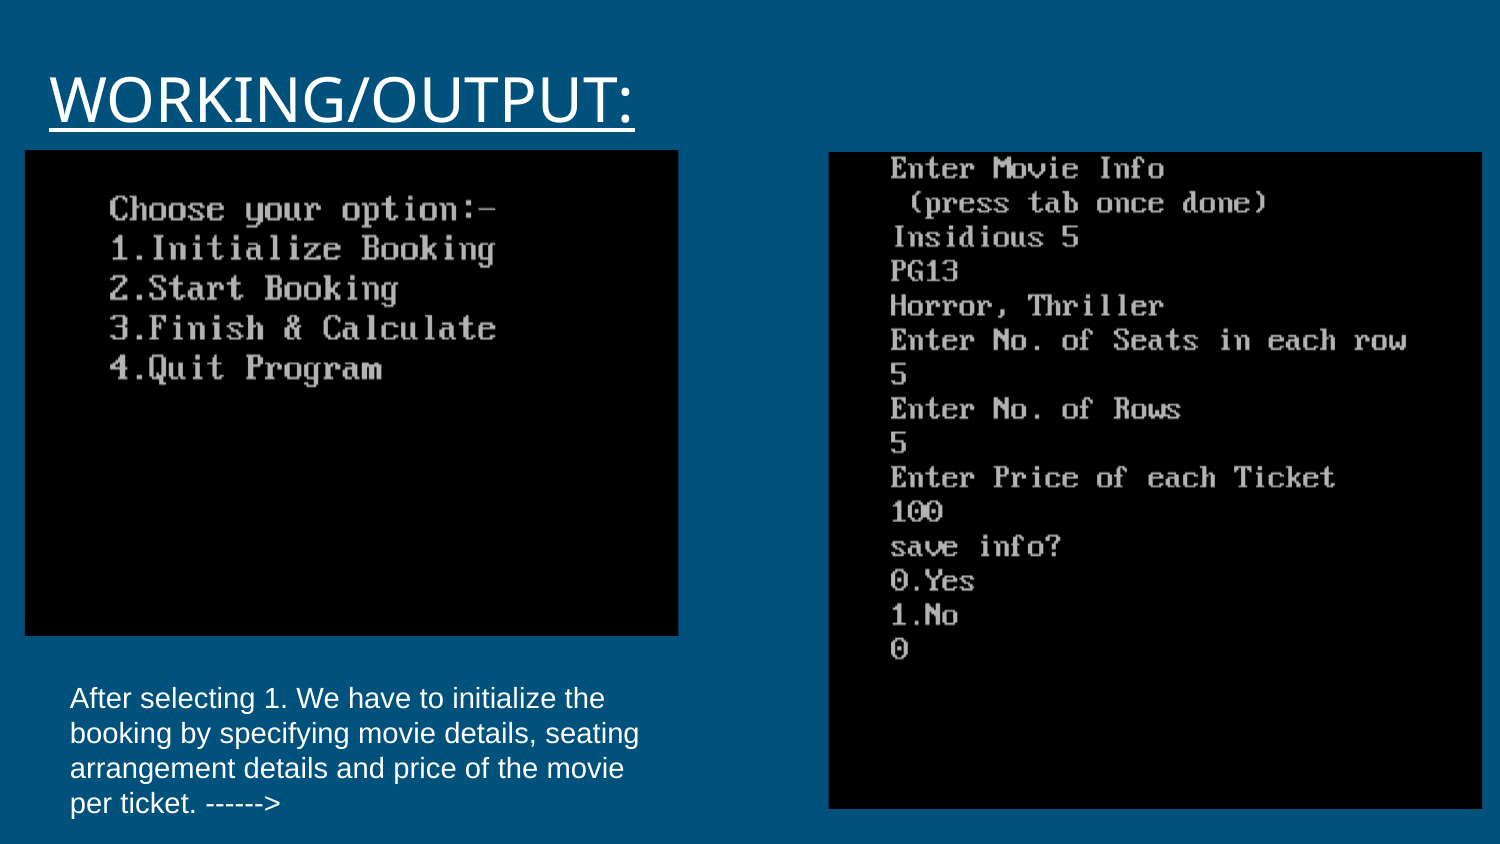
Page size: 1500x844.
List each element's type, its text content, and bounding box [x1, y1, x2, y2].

title WORKING/OUTPUT: [34, 37, 1408, 151]
text_box After selecting 1. We have to initialize the booking by specifying movie details, seating arrangement details and price of the movie per ticket. ------> [55, 664, 686, 830]
picture [25, 151, 678, 635]
picture [829, 153, 1482, 808]
